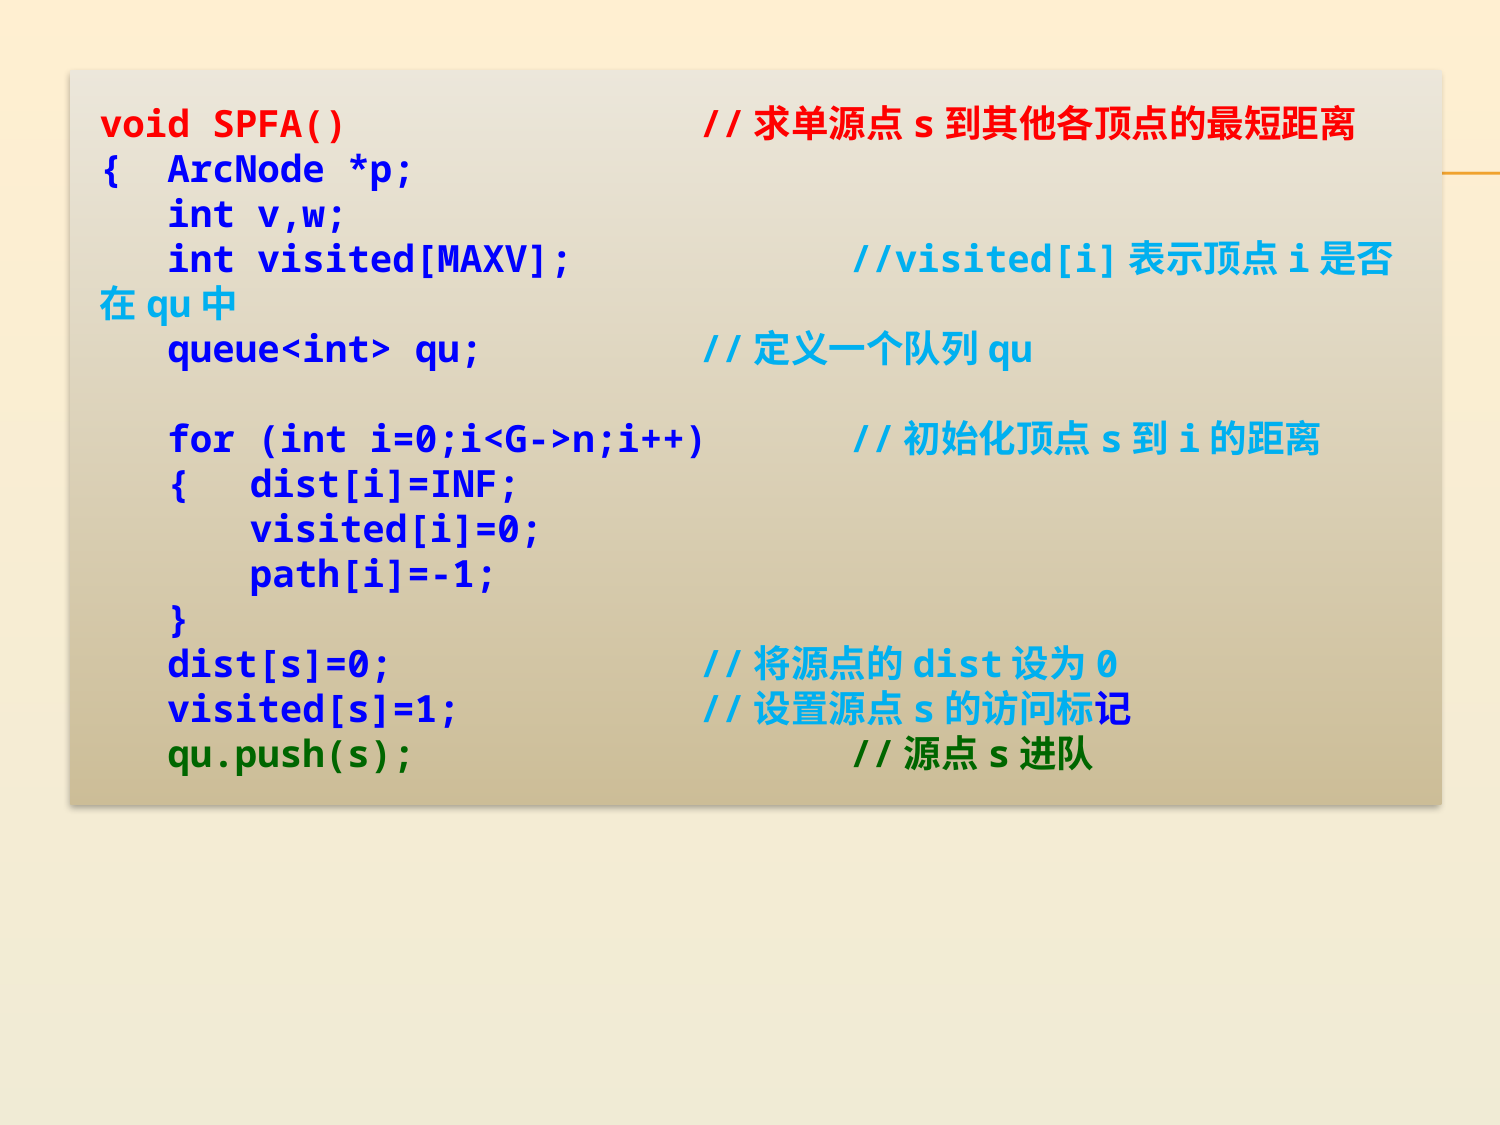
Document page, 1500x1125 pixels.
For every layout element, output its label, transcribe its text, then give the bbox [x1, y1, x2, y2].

text_box void SPFA() //求单源点s到其他各顶点的最短距离 { ArcNode *p; int v,w; int visited[MAXV]; //visited[i]表示顶点i是否在qu中 queue<int> qu; //定义一个队列qu for (int i=0;i<G->n;i++) //初始化顶点s到i的距离 { dist[i]=INF; visited[i]=0; path[i]=-1; } dist[s]=0; //将源点的dist设为0 visited[s]=1; //设置源点s的访问标记 qu.push(s); //源点s进队 [70, 69, 1442, 805]
